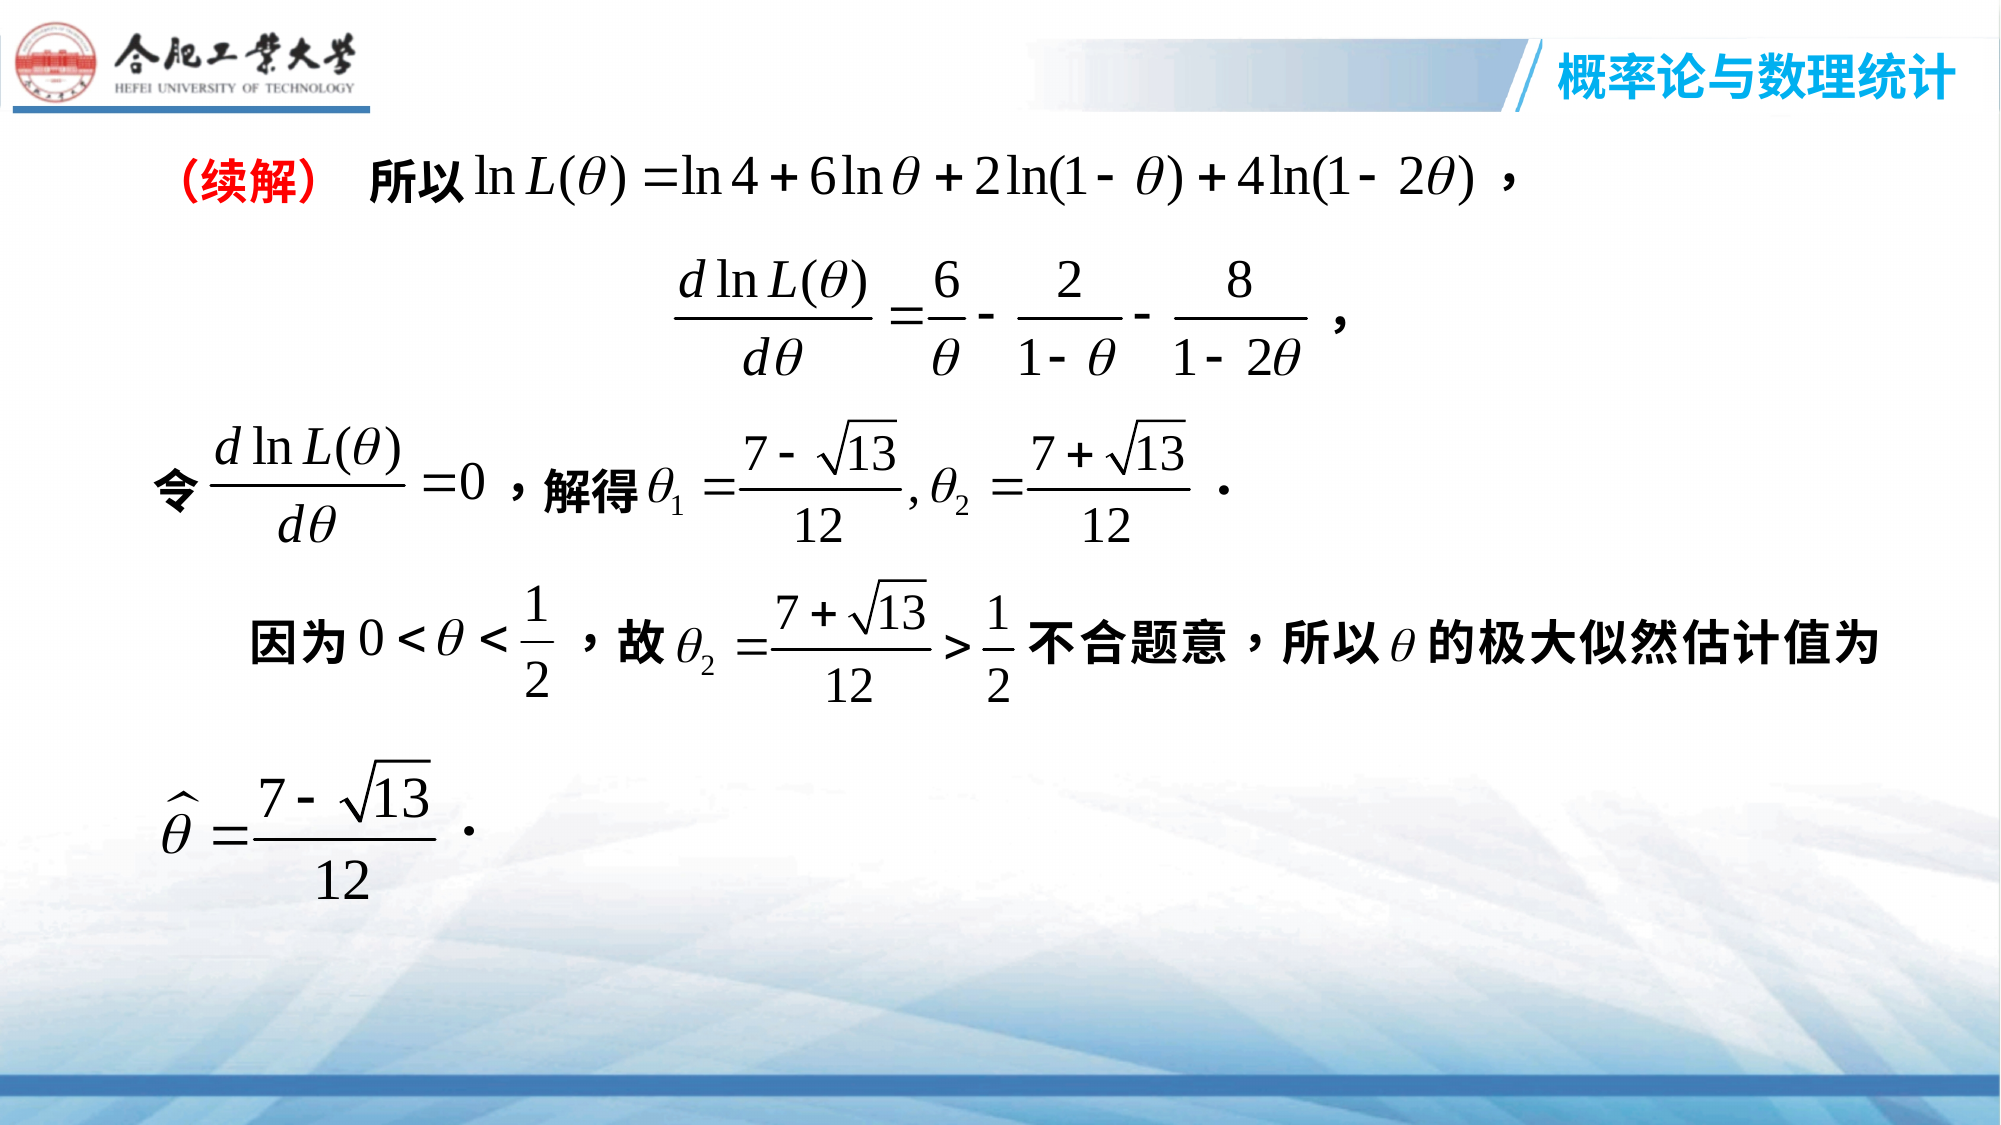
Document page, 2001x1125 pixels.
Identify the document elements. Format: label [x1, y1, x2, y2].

text_box [152, 546, 1879, 941]
picture [0, 0, 2001, 1125]
text_box [152, 118, 1873, 546]
